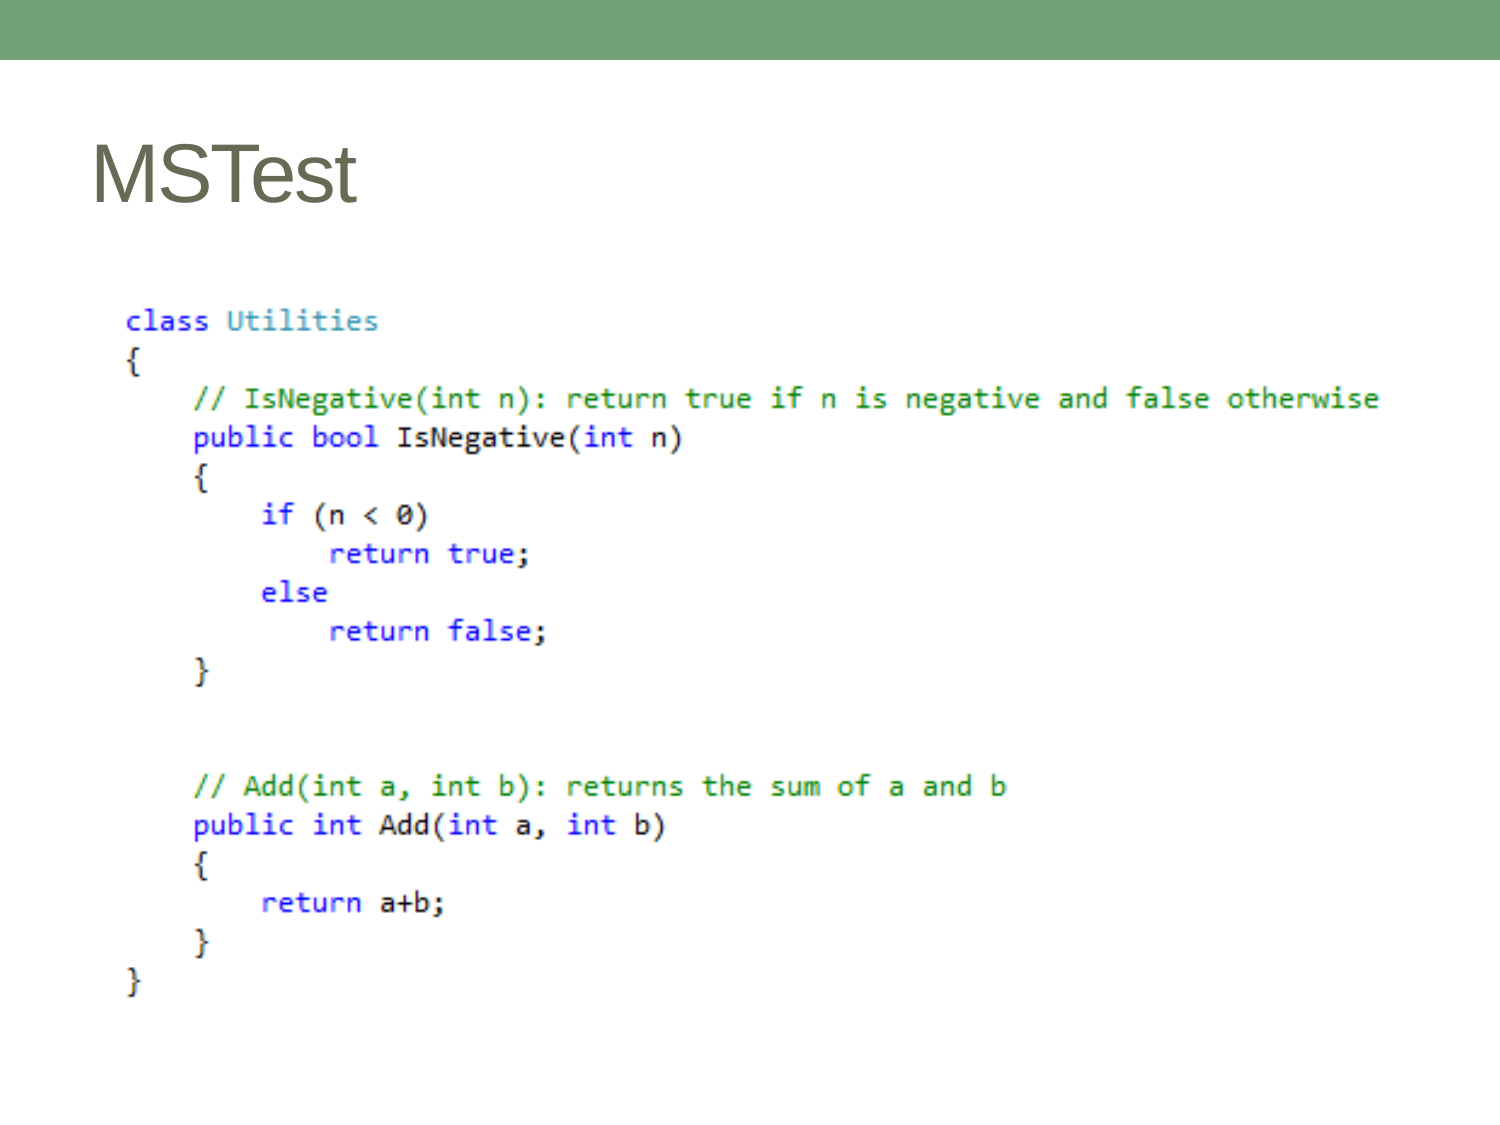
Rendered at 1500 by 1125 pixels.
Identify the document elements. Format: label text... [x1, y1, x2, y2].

title MSTest [75, 87, 1425, 250]
picture [99, 290, 1401, 1001]
